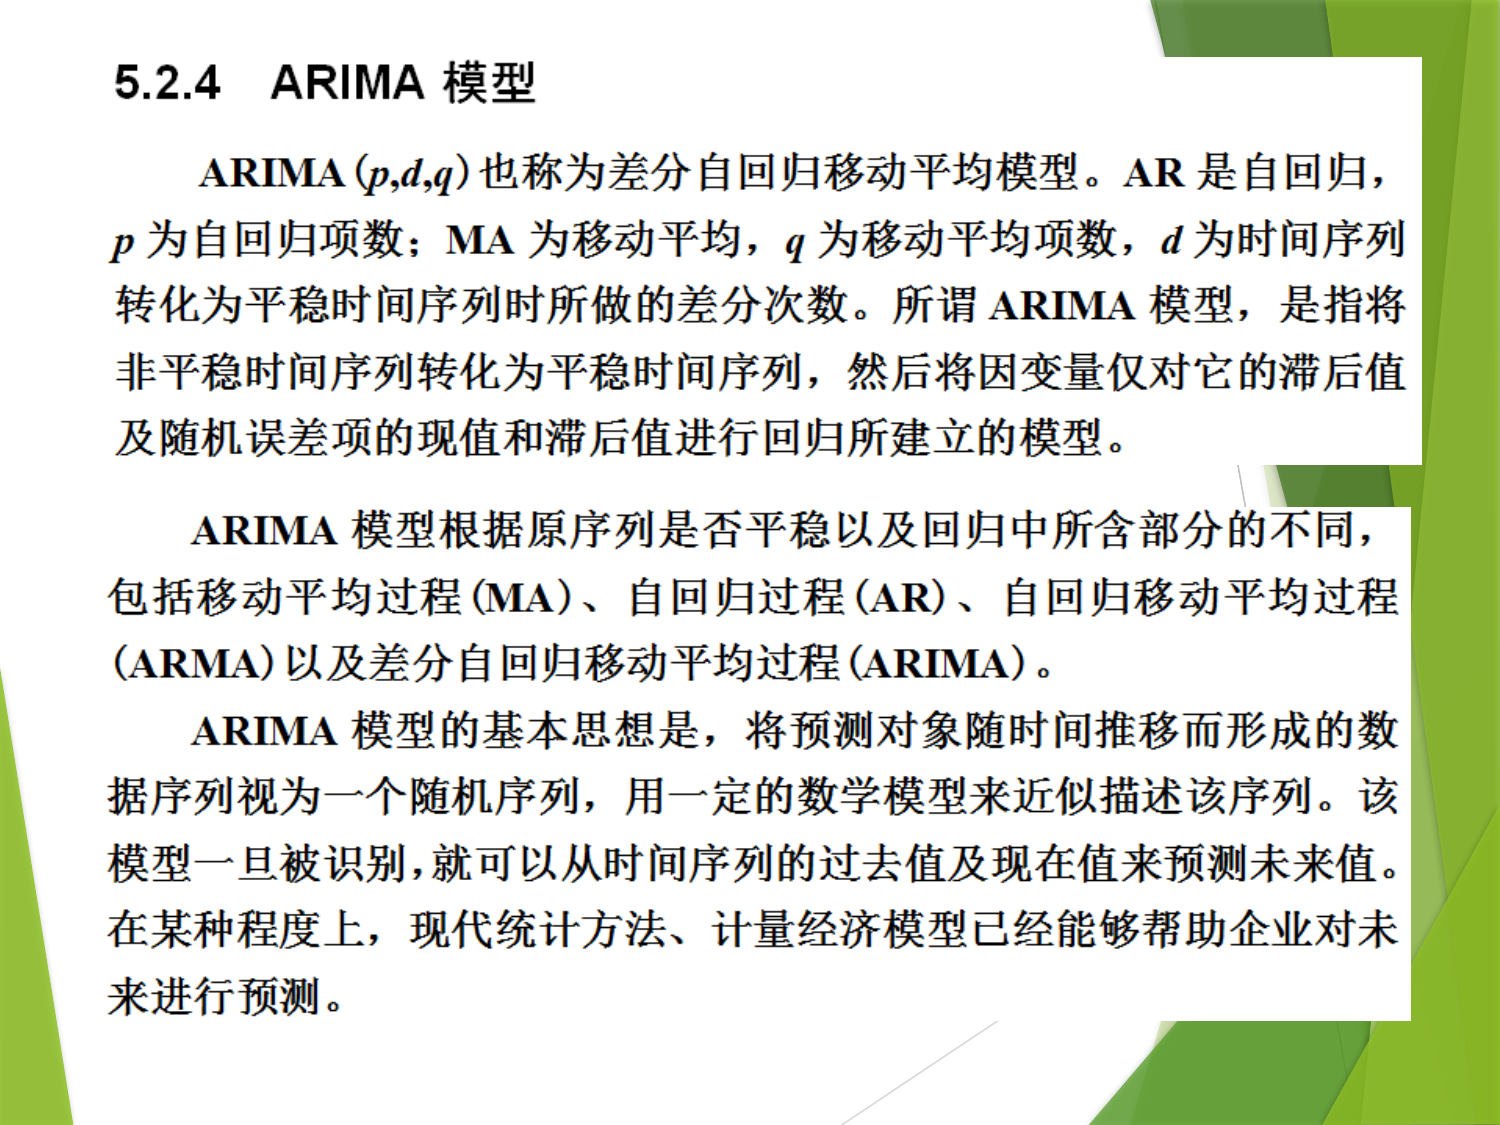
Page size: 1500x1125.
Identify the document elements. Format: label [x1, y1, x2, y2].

picture [100, 56, 1422, 466]
picture [100, 507, 1411, 1021]
